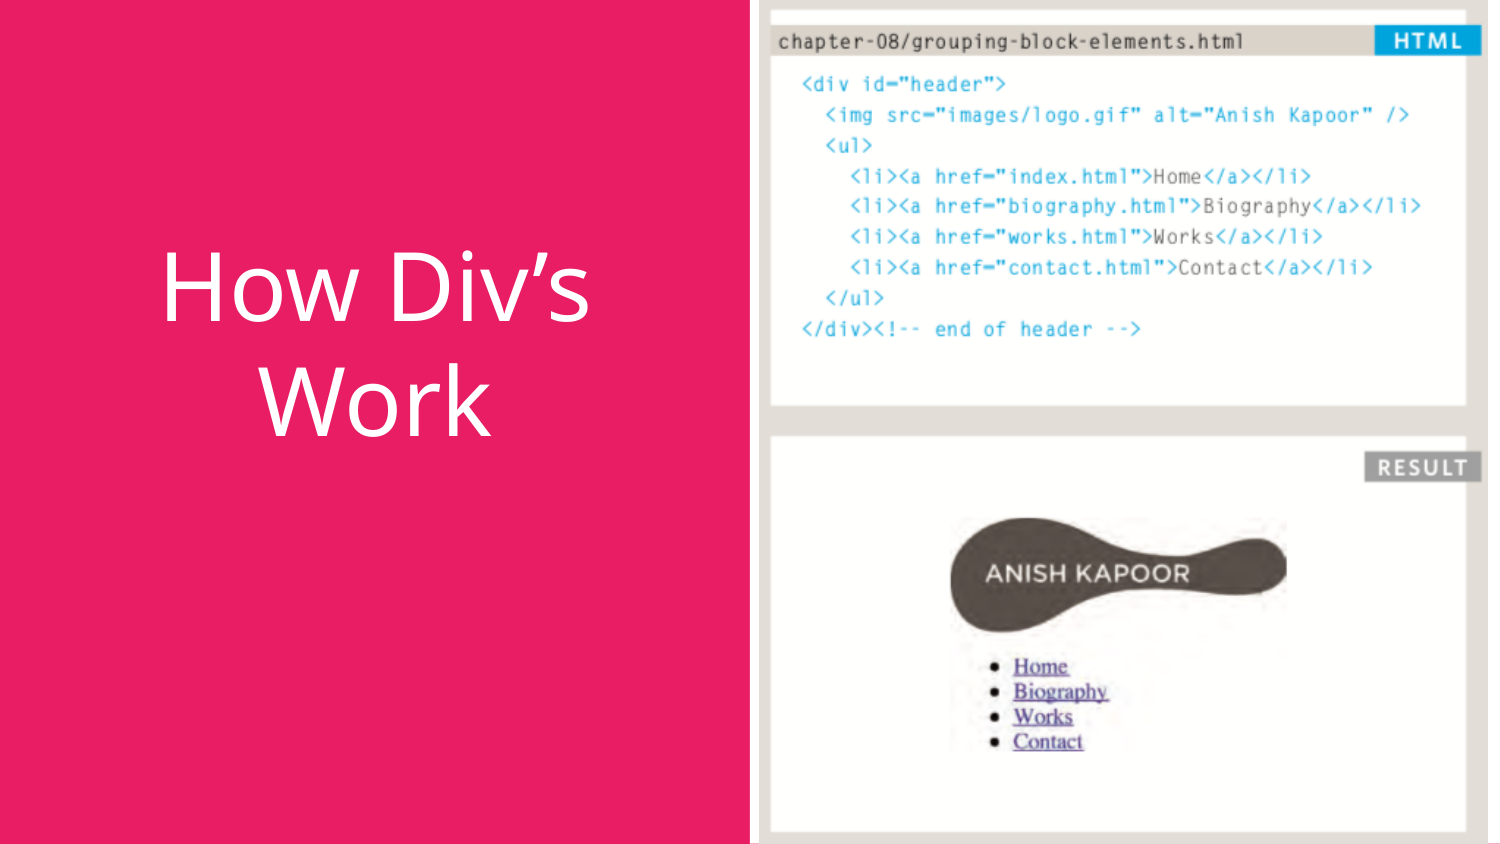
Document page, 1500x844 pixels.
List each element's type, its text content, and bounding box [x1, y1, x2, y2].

picture [759, 0, 1488, 844]
title How Div’s Work [43, 176, 708, 471]
